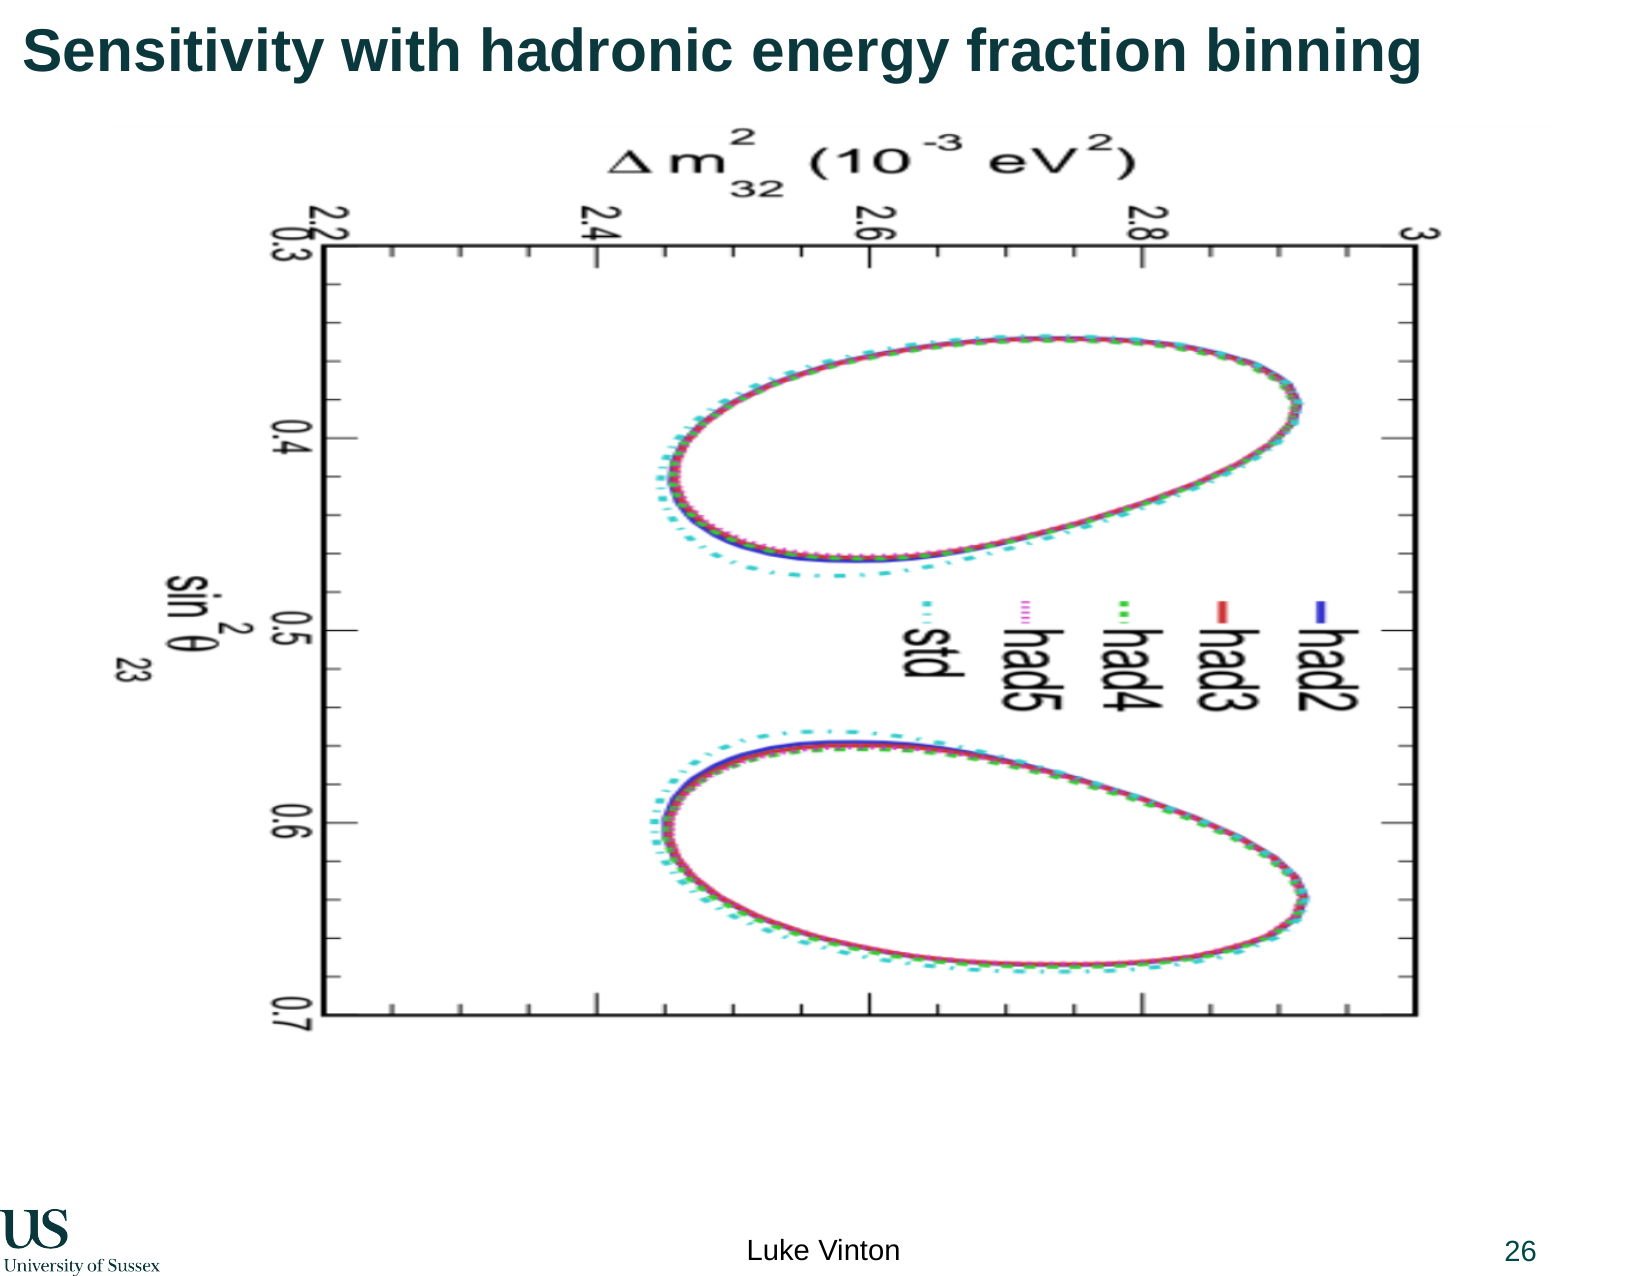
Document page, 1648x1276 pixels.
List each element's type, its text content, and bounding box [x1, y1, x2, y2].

title Sensitivity with hadronic energy fraction binning [22, 10, 335, 106]
picture [0, 1199, 188, 1276]
title Sensitivity with hadronic energy fraction binning [1334, 10, 1648, 106]
picture [108, 0, 1559, 1276]
